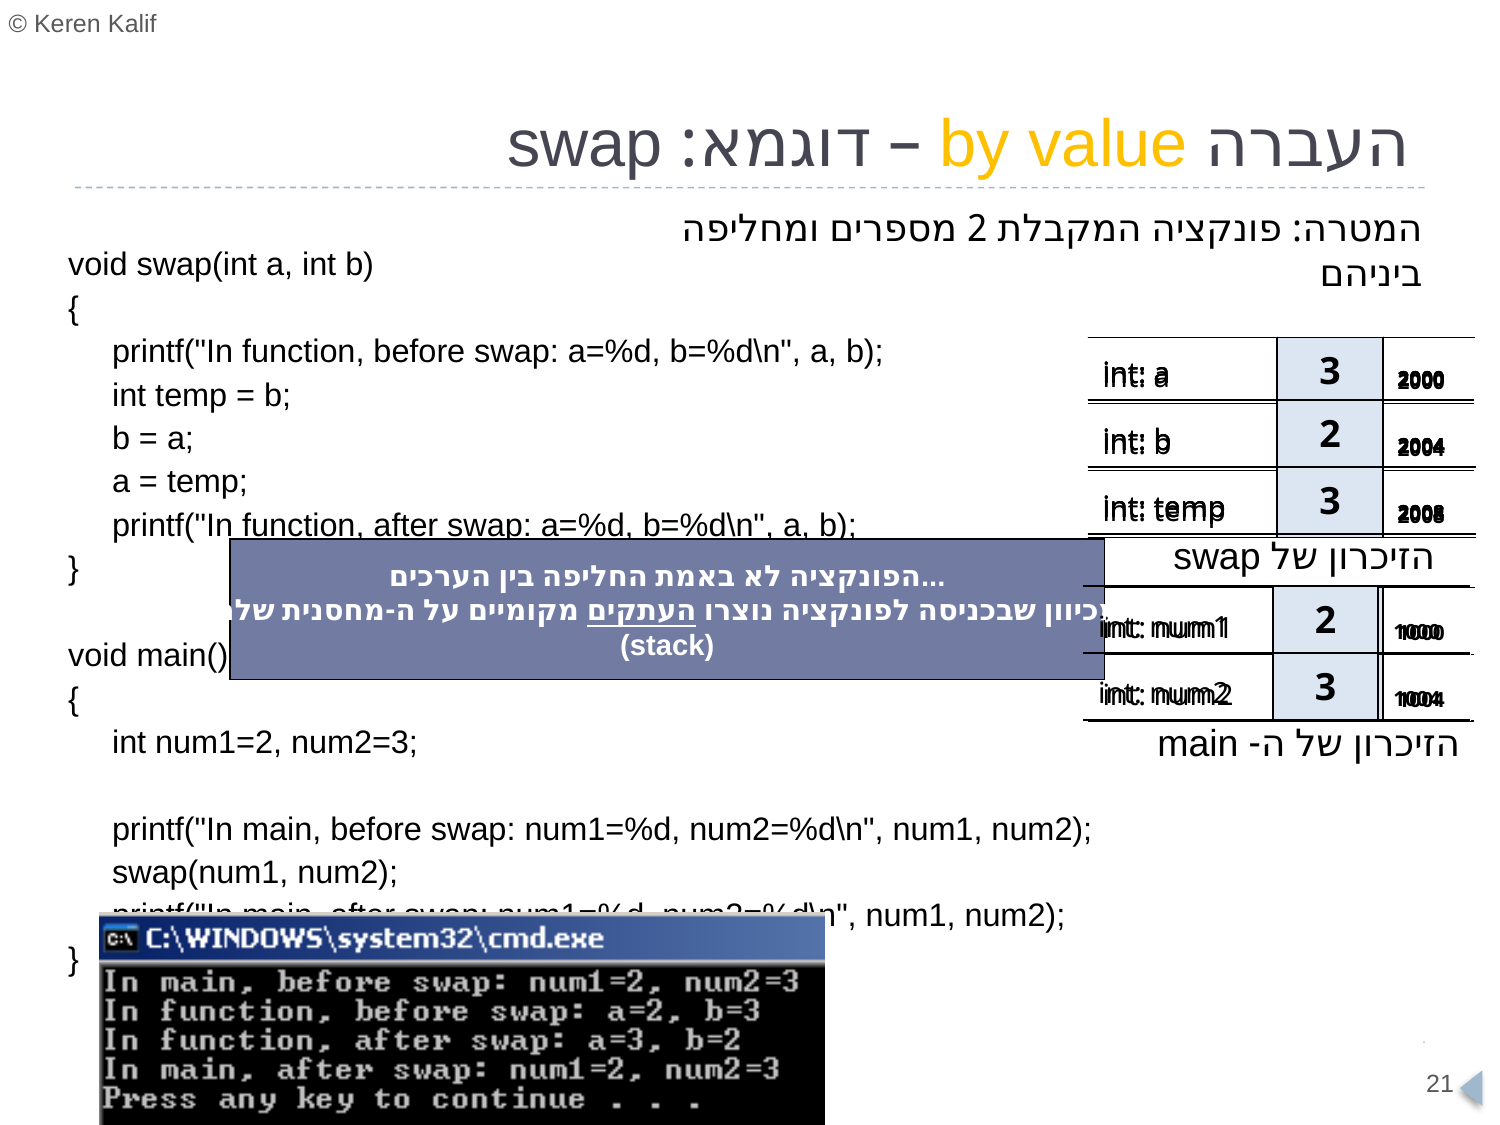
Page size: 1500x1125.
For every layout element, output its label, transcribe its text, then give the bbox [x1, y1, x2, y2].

table_cell int: temp [1088, 468, 1276, 533]
table_header 1000 [1470, 588, 1475, 654]
table_header 2 [1274, 587, 1377, 652]
table_header int: num1 [1083, 587, 1272, 652]
table_cell 2004 [1384, 401, 1474, 466]
text_box הזיכרון של swap [1062, 524, 1450, 585]
table_cell int: b [1088, 401, 1276, 466]
title העברה by value – דוגמא: swap [53, 24, 1425, 188]
picture [99, 912, 826, 1125]
table_cell 3 [1274, 654, 1377, 719]
table_cell int: num2 [1083, 654, 1272, 719]
table_cell 2008 [1384, 468, 1474, 533]
table_header 3 [1278, 338, 1382, 399]
table_header int: a [1088, 338, 1276, 399]
table_cell 3 [1278, 468, 1382, 533]
text_box הזיכרון של ה- main [1087, 711, 1475, 771]
text_box המטרה: פונקציה המקבלת 2 מספרים ומחליפה ביניהם [612, 196, 1438, 301]
list void swap(int a, int b) { printf("In function, before swap: a=%d, b=%d\n", a, b); int temp = b; b = a; a = temp; printf("In function, after swap: a=%d, b=%d\n", a, b); } void main() { int num1=2, num2=3; printf("In main, before swap: num1=%d, num2=%d\n", num1, num2); swap(num1, num2); printf("In main, after swap: num1=%d, num2=%d\n", num1, num2); } [53, 243, 1500, 987]
table_cell 1004 [1379, 654, 1470, 719]
text_box הפונקציה לא באמת החליפה בין הערכים... מכיוון שבכניסה לפונקציה נוצרו העתקים מקומיים על ה-מחסנית שלה (stack) [230, 538, 1105, 680]
table_cell 2 [1278, 401, 1382, 466]
table_header 2000 [1384, 338, 1475, 399]
table_header 1000 [1379, 587, 1470, 652]
